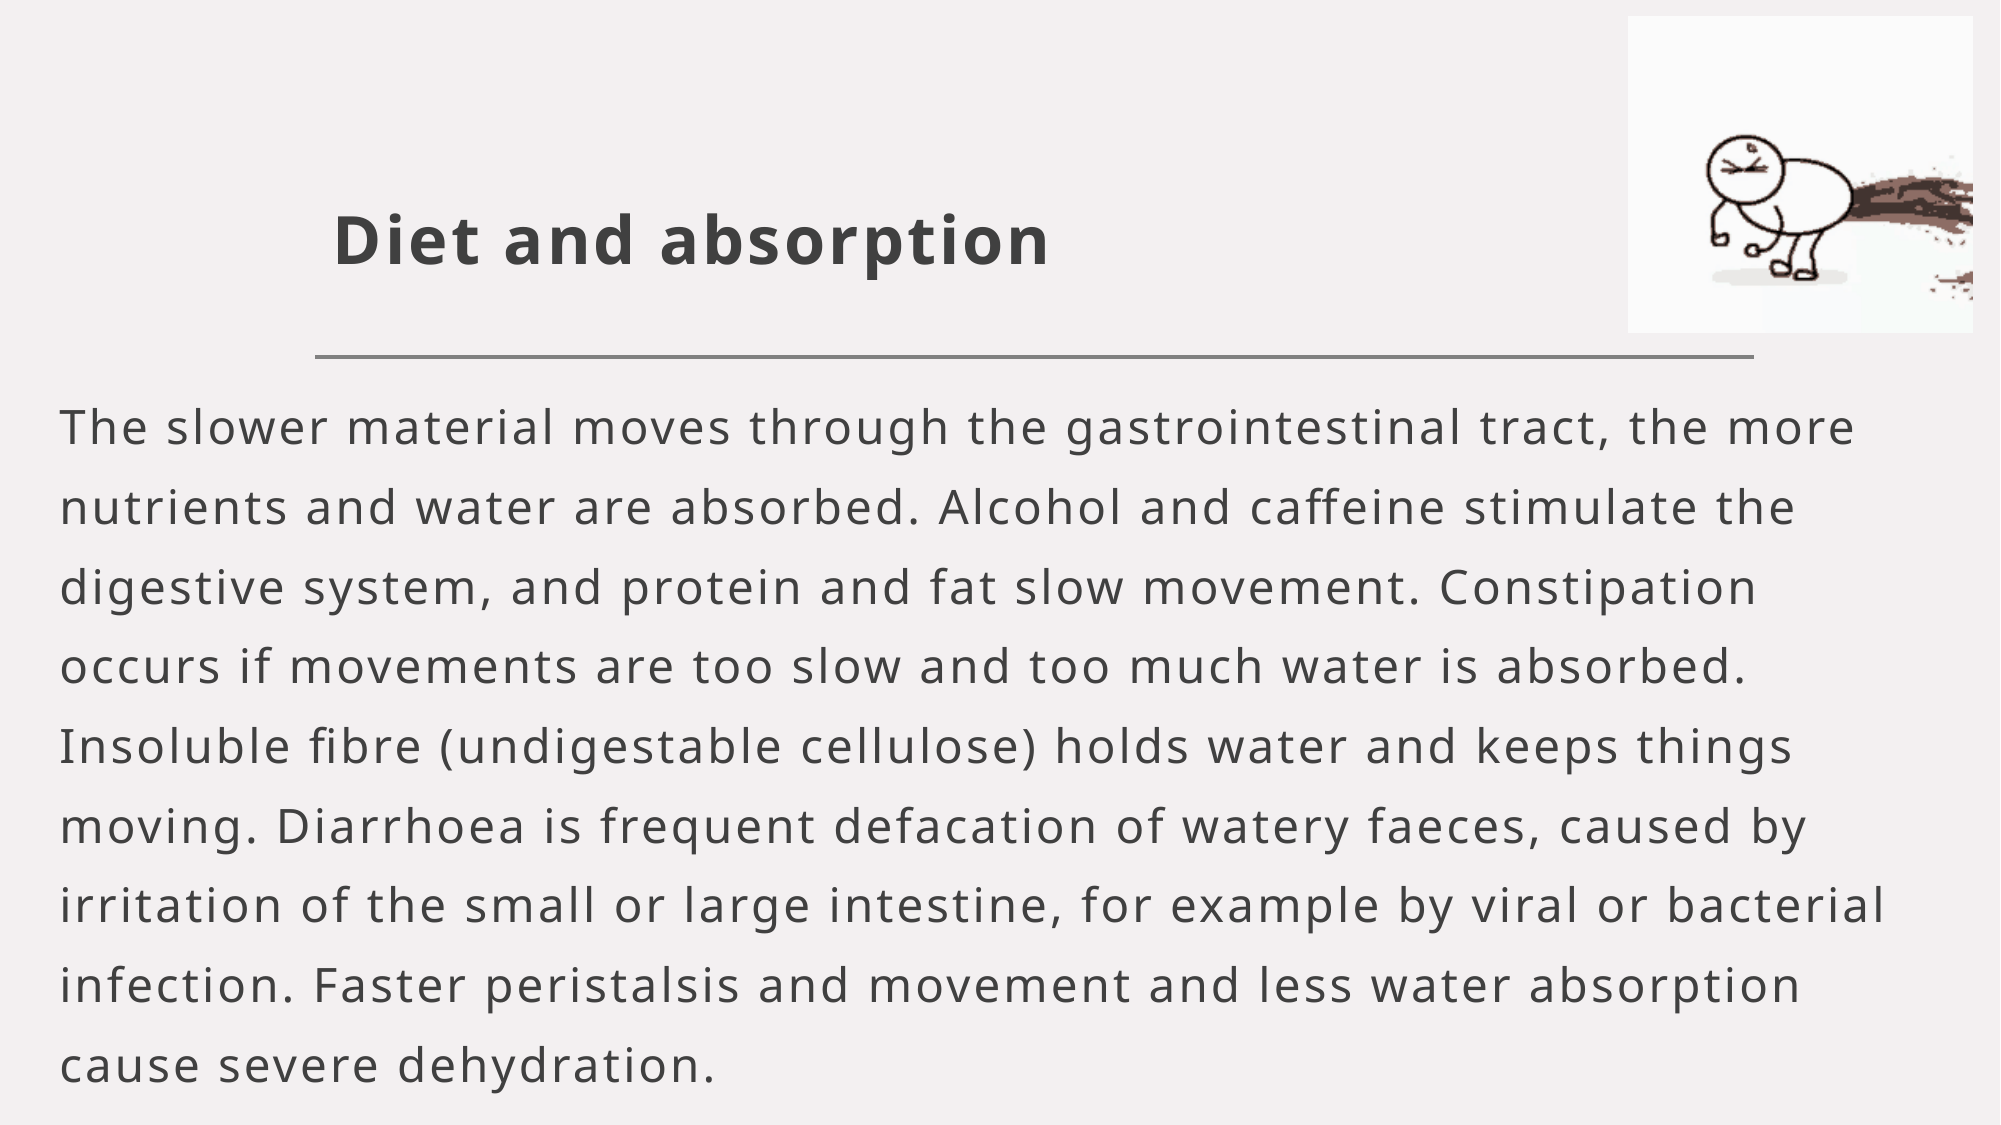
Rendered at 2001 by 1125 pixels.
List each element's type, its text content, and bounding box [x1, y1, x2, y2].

picture [1628, 16, 1973, 333]
title Diet and absorption [315, 72, 1628, 294]
list The slower material moves through the gastrointestinal tract, the more nutrients and water are absorbed. Alcohol and caffeine stimulate the digestive system, and protein and fat slow movement. Constipation occurs if movements are too slow and too much water is absorbed. Insoluble fibre (undigestable cellulose) holds water and keeps things moving. Diarrhoea is frequent defacation of watery faeces, caused by irritation of the small or large intestine, for example by viral or bacterial infection. Faster peristalsis and movement and less water absorption cause severe dehydration. [41, 356, 1958, 1109]
